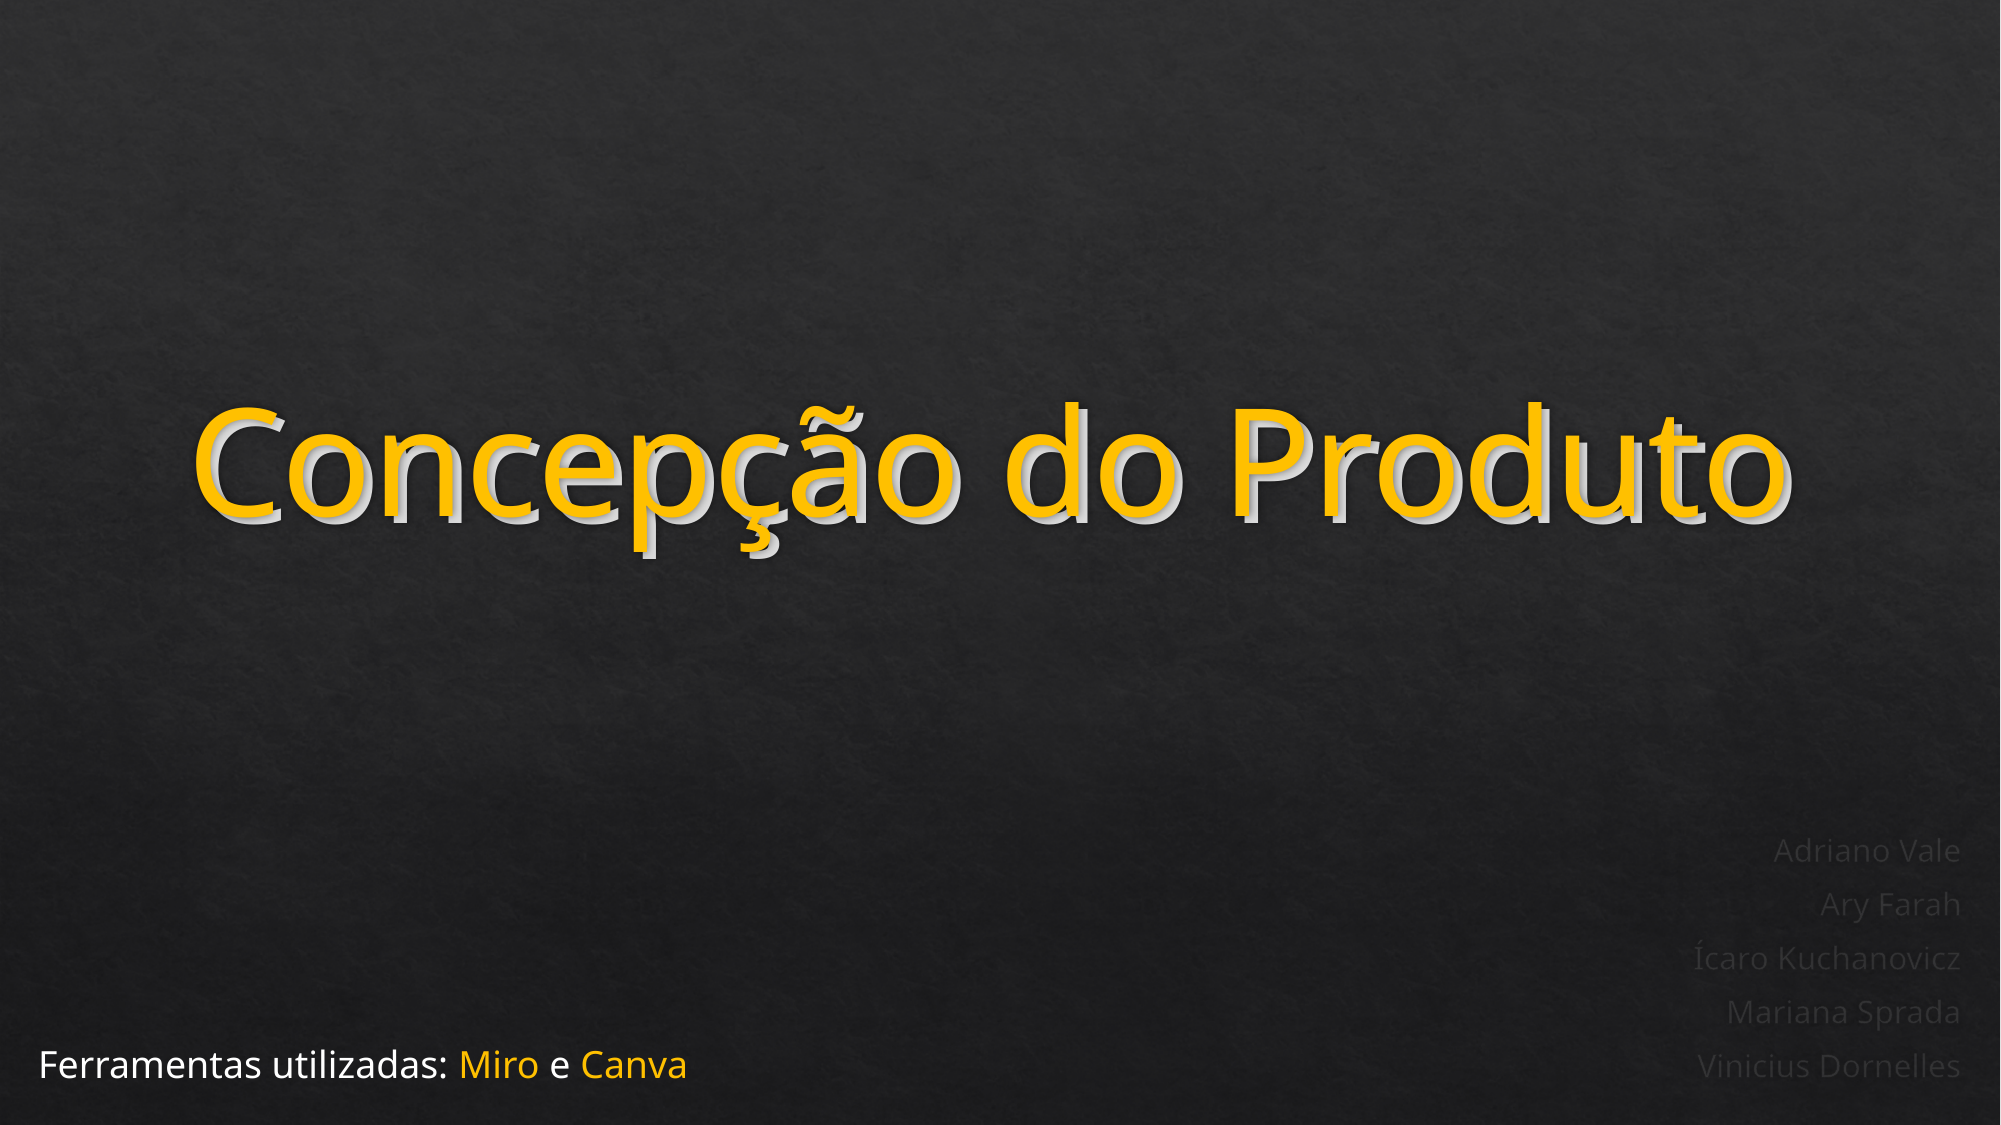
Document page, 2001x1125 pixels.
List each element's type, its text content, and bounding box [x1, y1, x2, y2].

text_box Ferramentas utilizadas: Miro e Canva [23, 1033, 1000, 1094]
text_box Concepção do Produto [106, 350, 1874, 555]
subtitle Adriano Vale Ary Farah Ícaro Kuchanovicz Mariana Sprada Vinicius Dornelles [1621, 822, 1977, 1095]
title Concepção do Produto [114, 356, 1883, 561]
